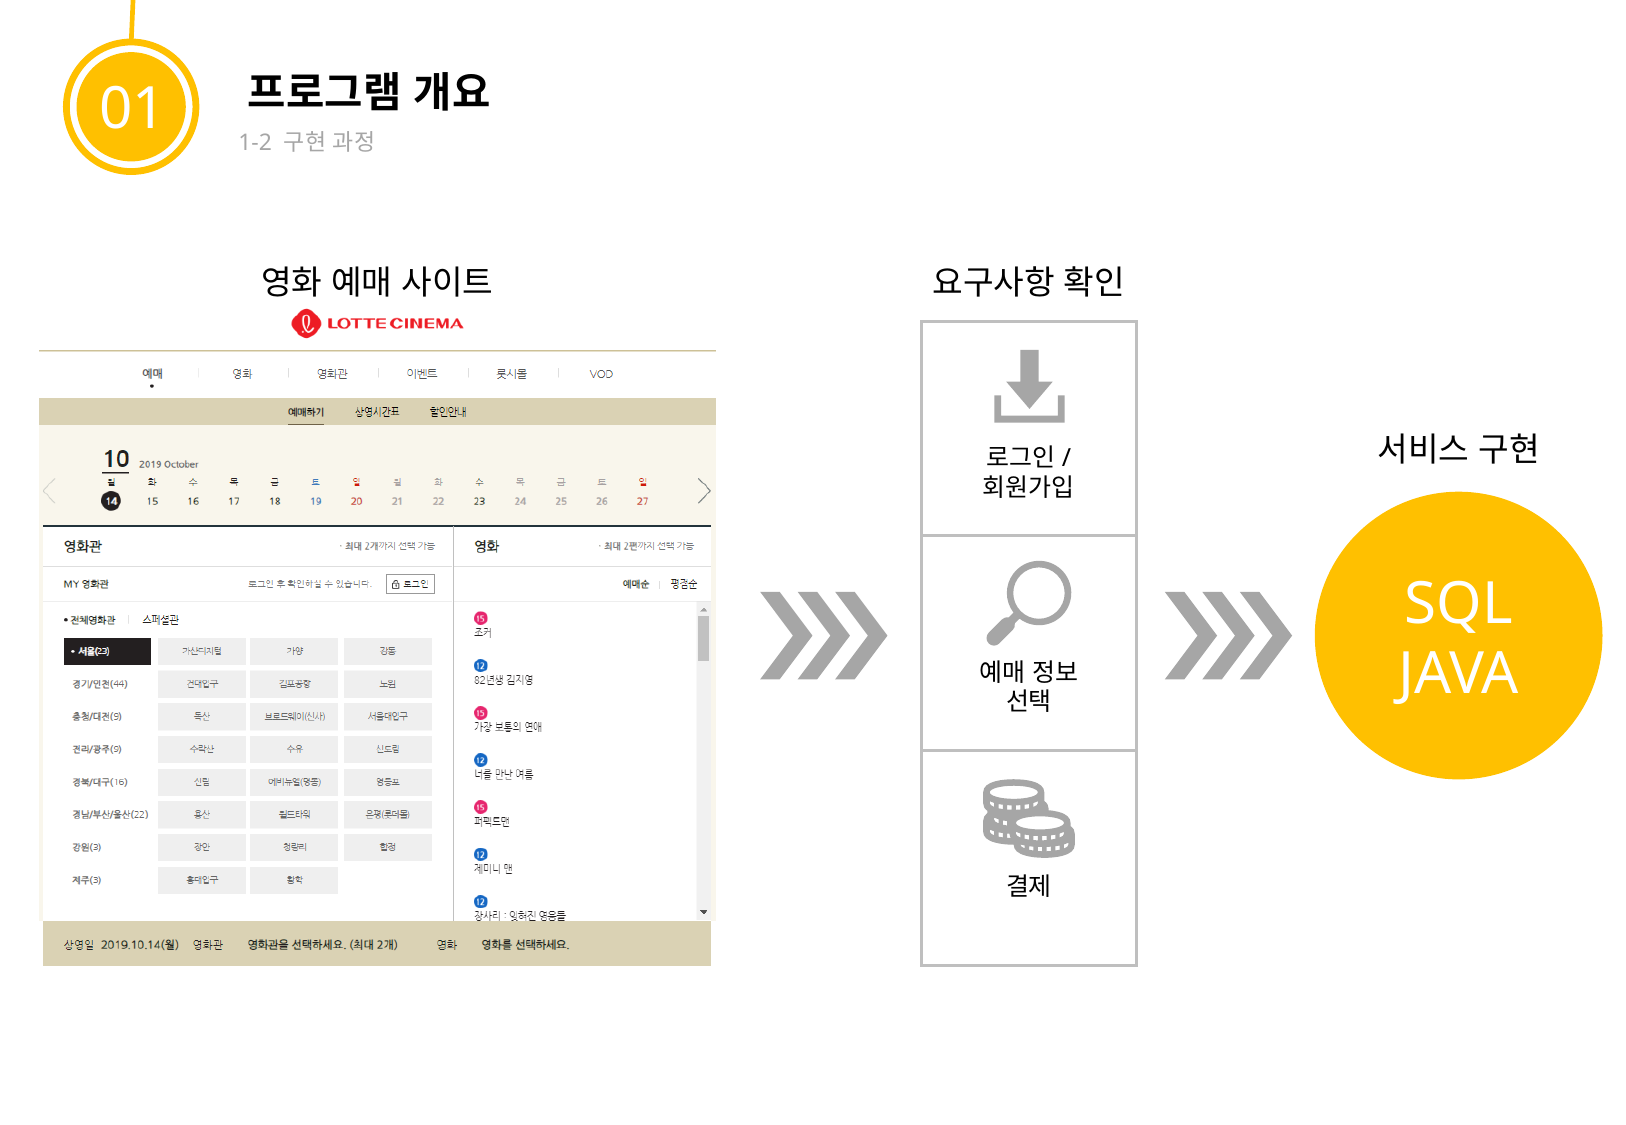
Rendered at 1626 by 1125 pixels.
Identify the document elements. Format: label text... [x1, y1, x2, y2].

text_box 서비스 구현 [1331, 421, 1586, 476]
picture [39, 296, 716, 967]
text_box 영화 예매 사이트 [144, 254, 611, 296]
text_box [1152, 560, 1303, 711]
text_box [748, 560, 899, 711]
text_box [66, 0, 1053, 172]
text_box 요구사항 확인 [893, 253, 1165, 309]
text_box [921, 321, 1137, 966]
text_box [1314, 491, 1603, 780]
